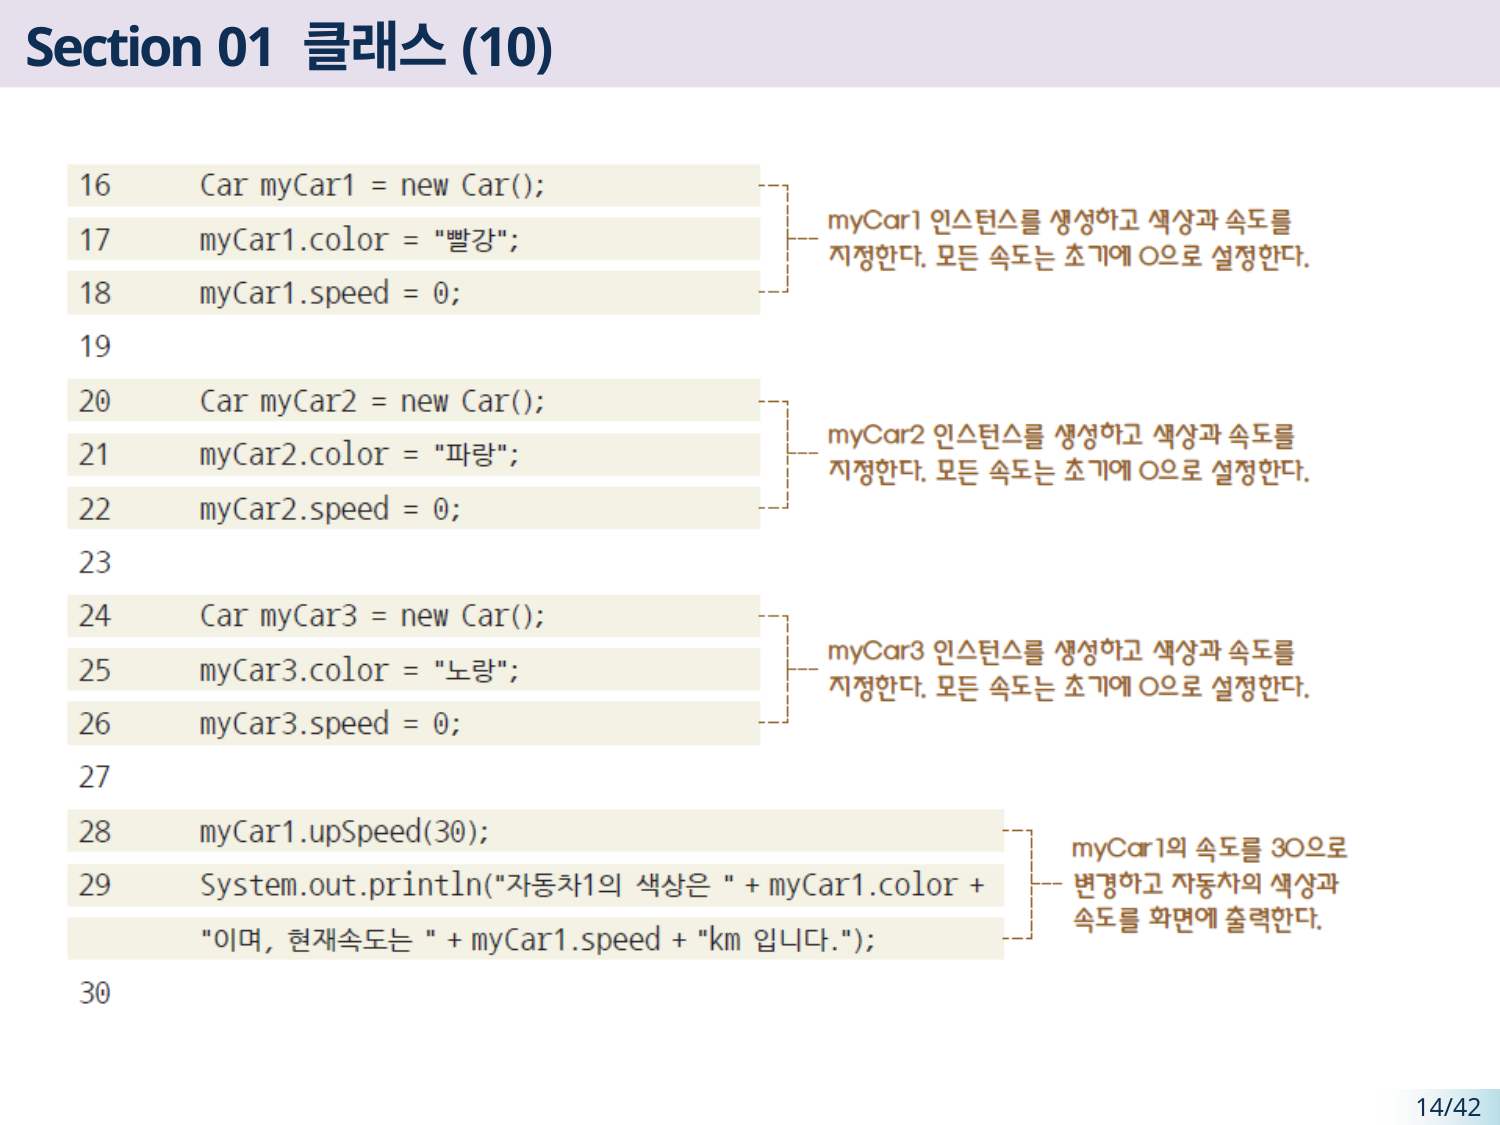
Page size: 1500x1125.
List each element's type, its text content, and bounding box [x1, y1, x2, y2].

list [63, 163, 1408, 1010]
title Section 01 클래스(10) [10, 5, 1288, 84]
